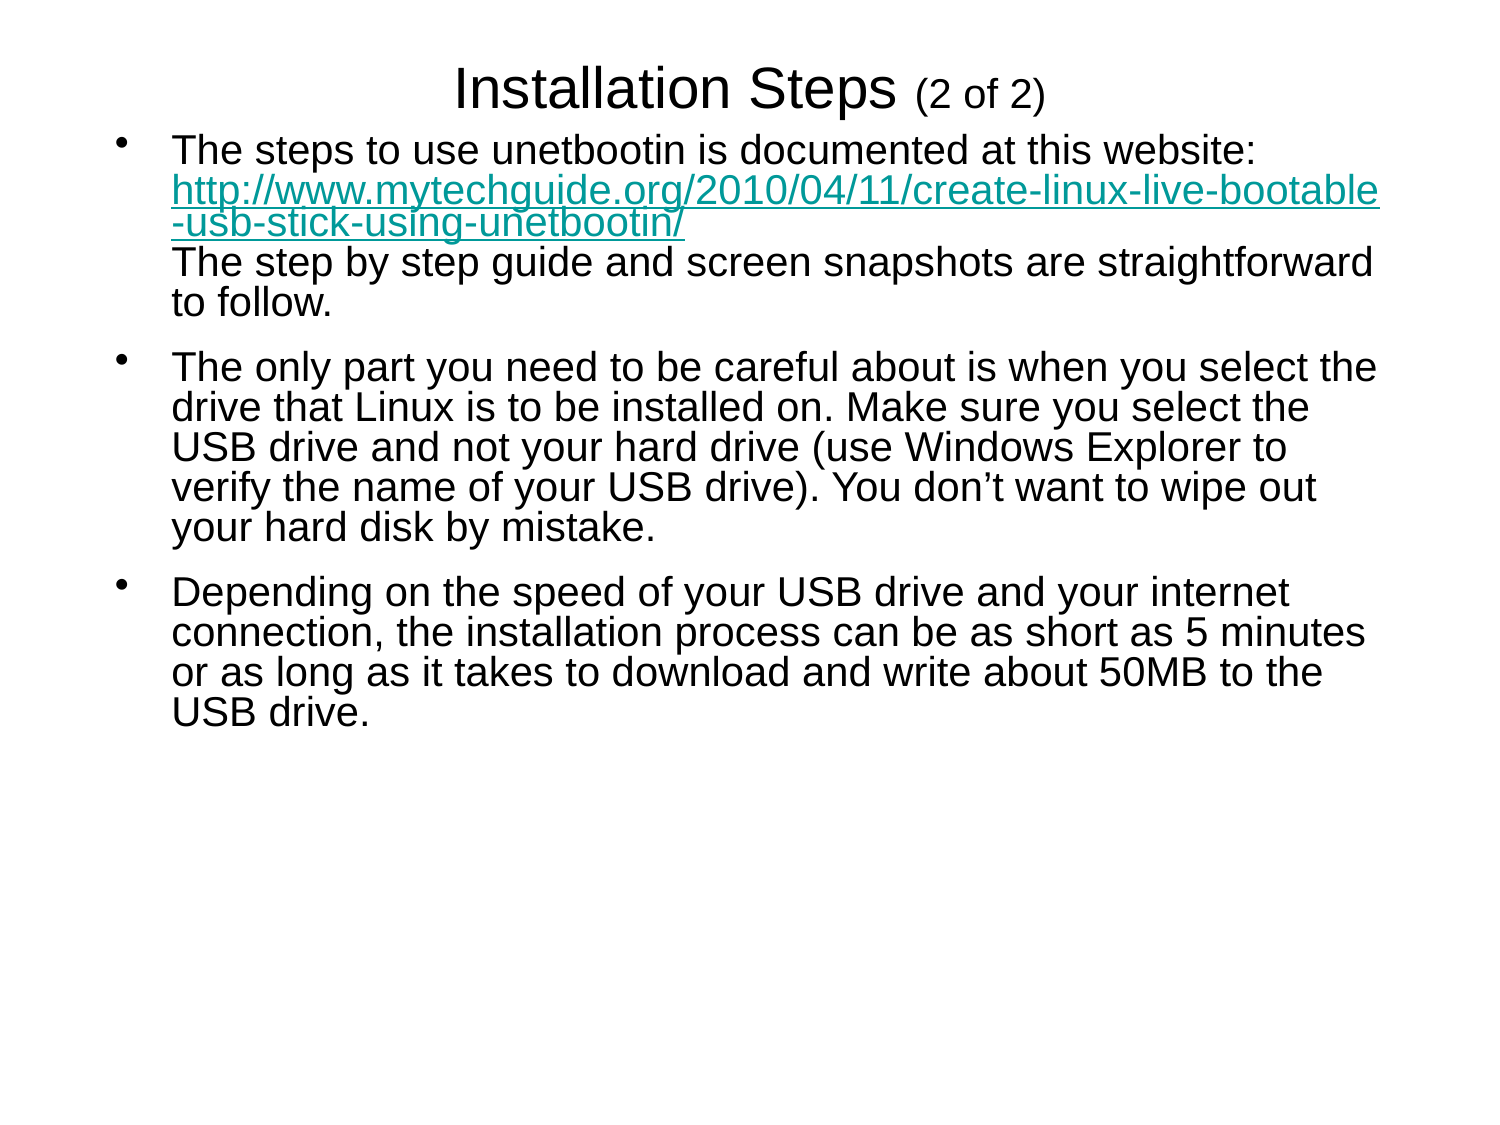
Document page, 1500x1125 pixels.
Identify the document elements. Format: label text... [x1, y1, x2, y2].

list The steps to use unetbootin is documented at this website: http://www.mytechguide.org/2010/04/11/create-linux-live-bootable-usb-stick-using-unetbootin/ The step by step guide and screen snapshots are straightforward to follow. The only part you need to be careful about is when you select the drive that Linux is to be installed on. Make sure you select the USB drive and not your hard drive (use Windows Explorer to verify the name of your USB drive). You don’t want to wipe out your hard disk by mistake. Depending on the speed of your USB drive and your internet connection, the installation process can be as short as 5 minutes or as long as it takes to download and write about 50MB to the USB drive. [99, 124, 1401, 1026]
title Installation Steps (2 of 2) [74, 44, 1426, 126]
